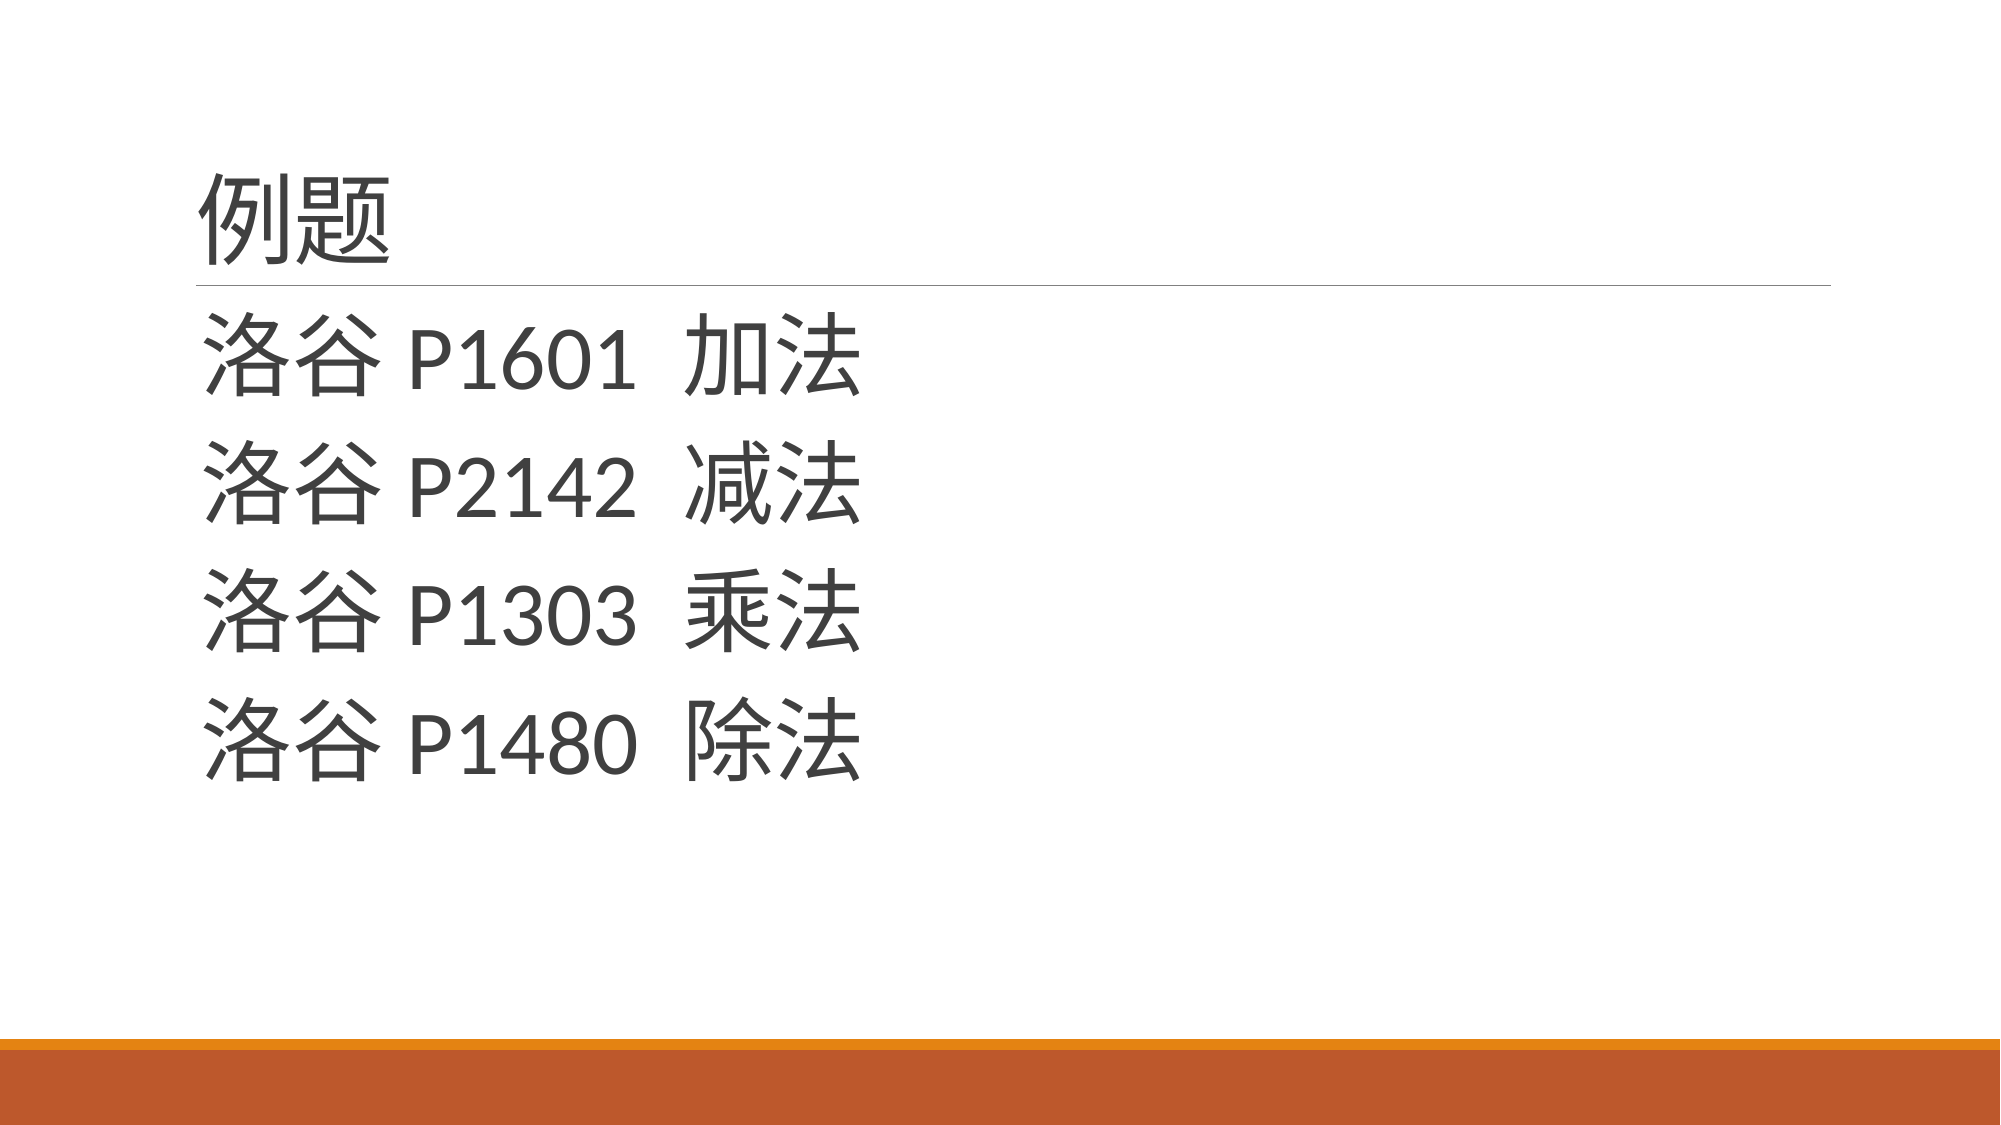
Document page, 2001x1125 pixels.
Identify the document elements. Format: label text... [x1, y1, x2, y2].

title 例题 [180, 47, 1830, 285]
list 洛谷P1601 加法 洛谷P2142 减法 洛谷P1303 乘法 洛谷P1480 除法 [180, 302, 1830, 963]
